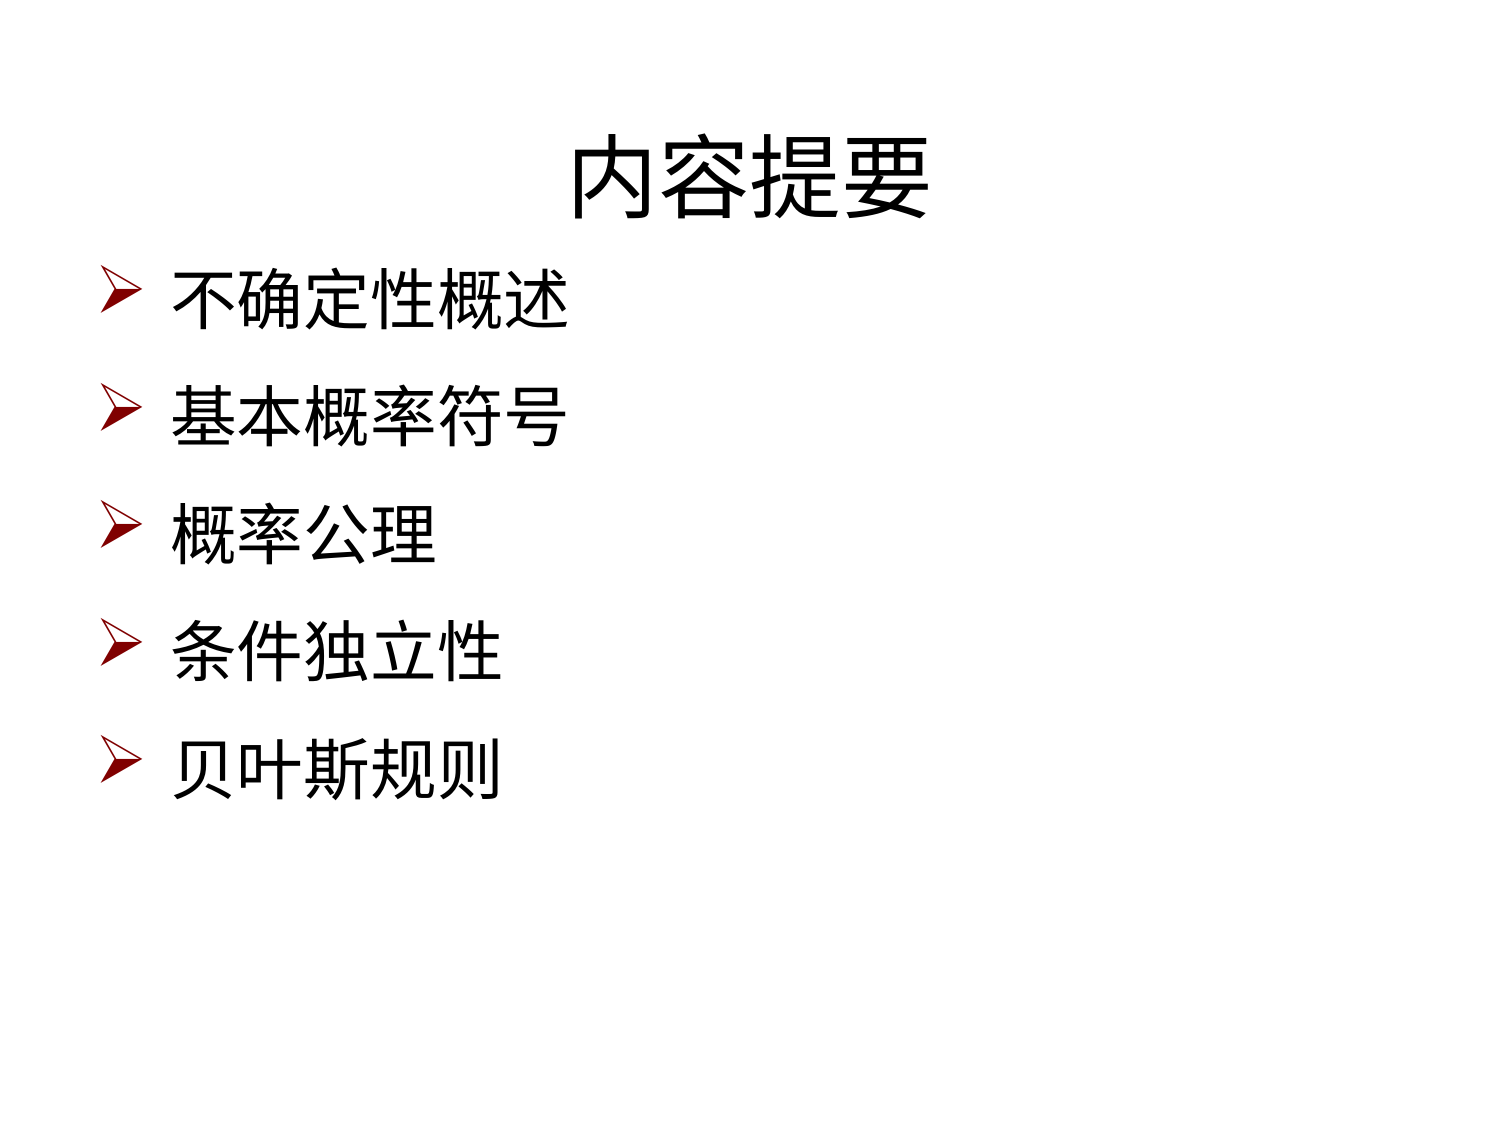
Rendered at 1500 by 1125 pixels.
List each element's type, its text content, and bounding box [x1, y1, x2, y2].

title 内容提要 [75, 99, 1425, 249]
list 不确定性概述 基本概率符号 概率公理 条件独立性 贝叶斯规则 [75, 249, 1471, 1063]
